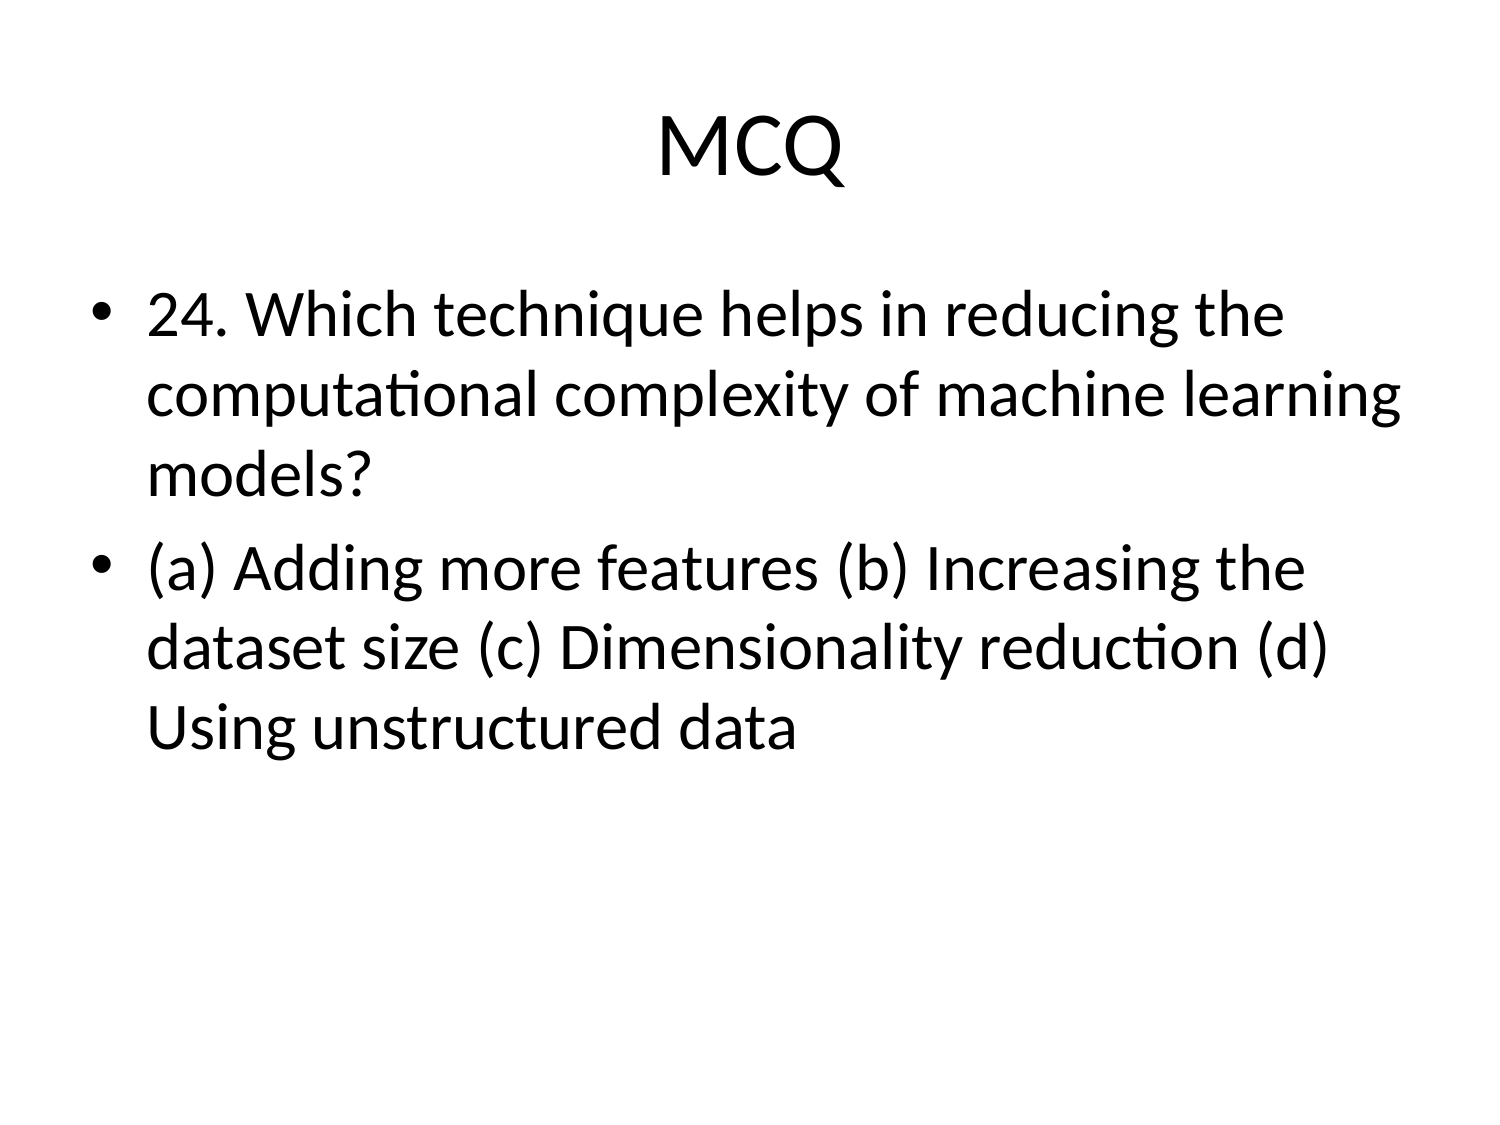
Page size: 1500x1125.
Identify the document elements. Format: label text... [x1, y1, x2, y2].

list 24. Which technique helps in reducing the computational complexity of machine learning models? (a) Adding more features (b) Increasing the dataset size (c) Dimensionality reduction (d) Using unstructured data [75, 262, 1425, 1005]
title MCQ [75, 45, 1425, 233]
